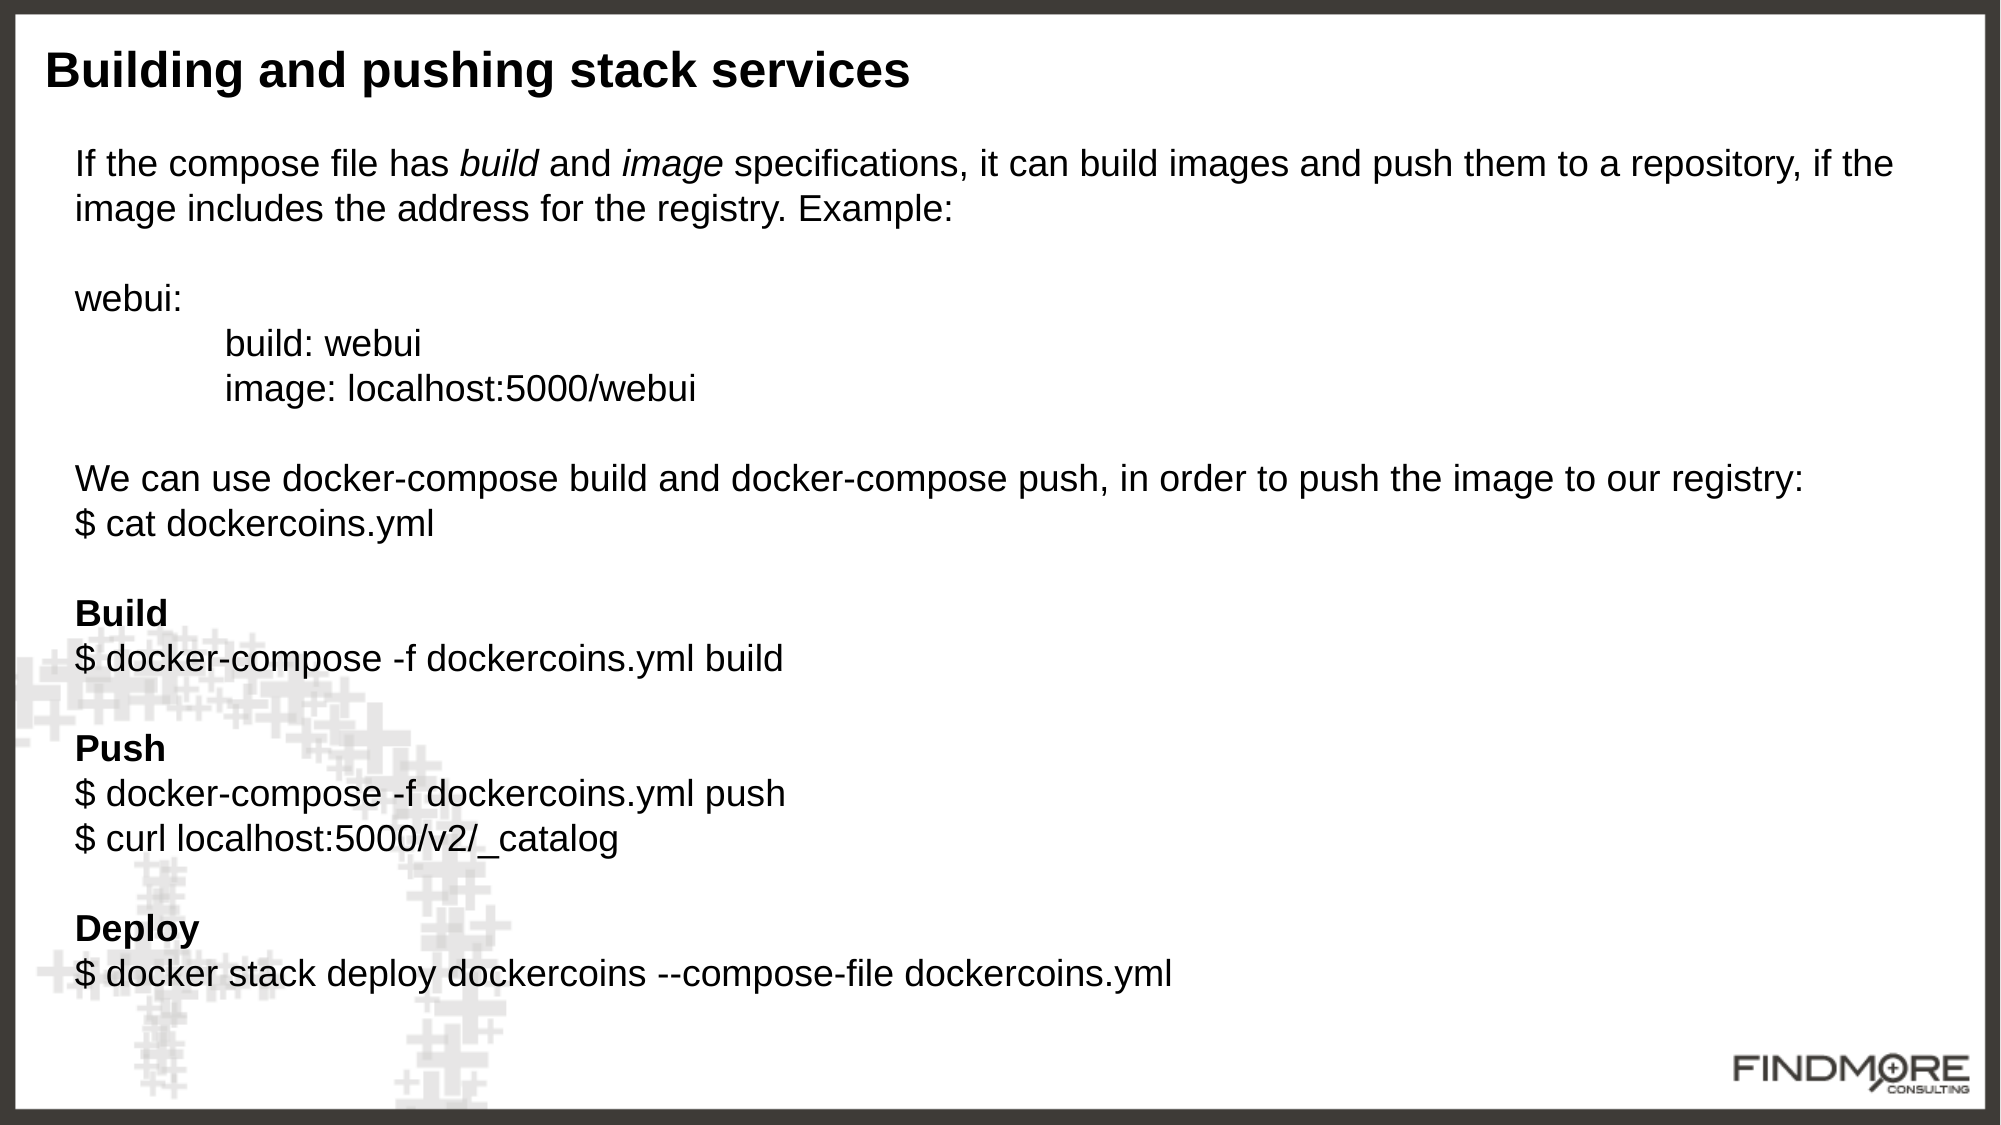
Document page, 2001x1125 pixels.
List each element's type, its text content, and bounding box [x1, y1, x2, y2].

picture [0, 0, 2001, 1125]
text_box If the compose file has build and image specifications, it can build images and push them to a repository, if the image includes the address for the registry. Example: webui: build: webui image: localhost:5000/webui We can use docker-compose build and docker-compose push, in order to push the image to our registry: $ cat dockercoins.yml Build $ docker-compose -f dockercoins.yml build Push $ docker-compose -f dockercoins.yml push $ curl localhost:5000/v2/_catalog Deploy $ docker stack deploy dockercoins --compose-file dockercoins.yml [59, 123, 1950, 1075]
text_box Building and pushing stack services [29, 30, 1950, 124]
